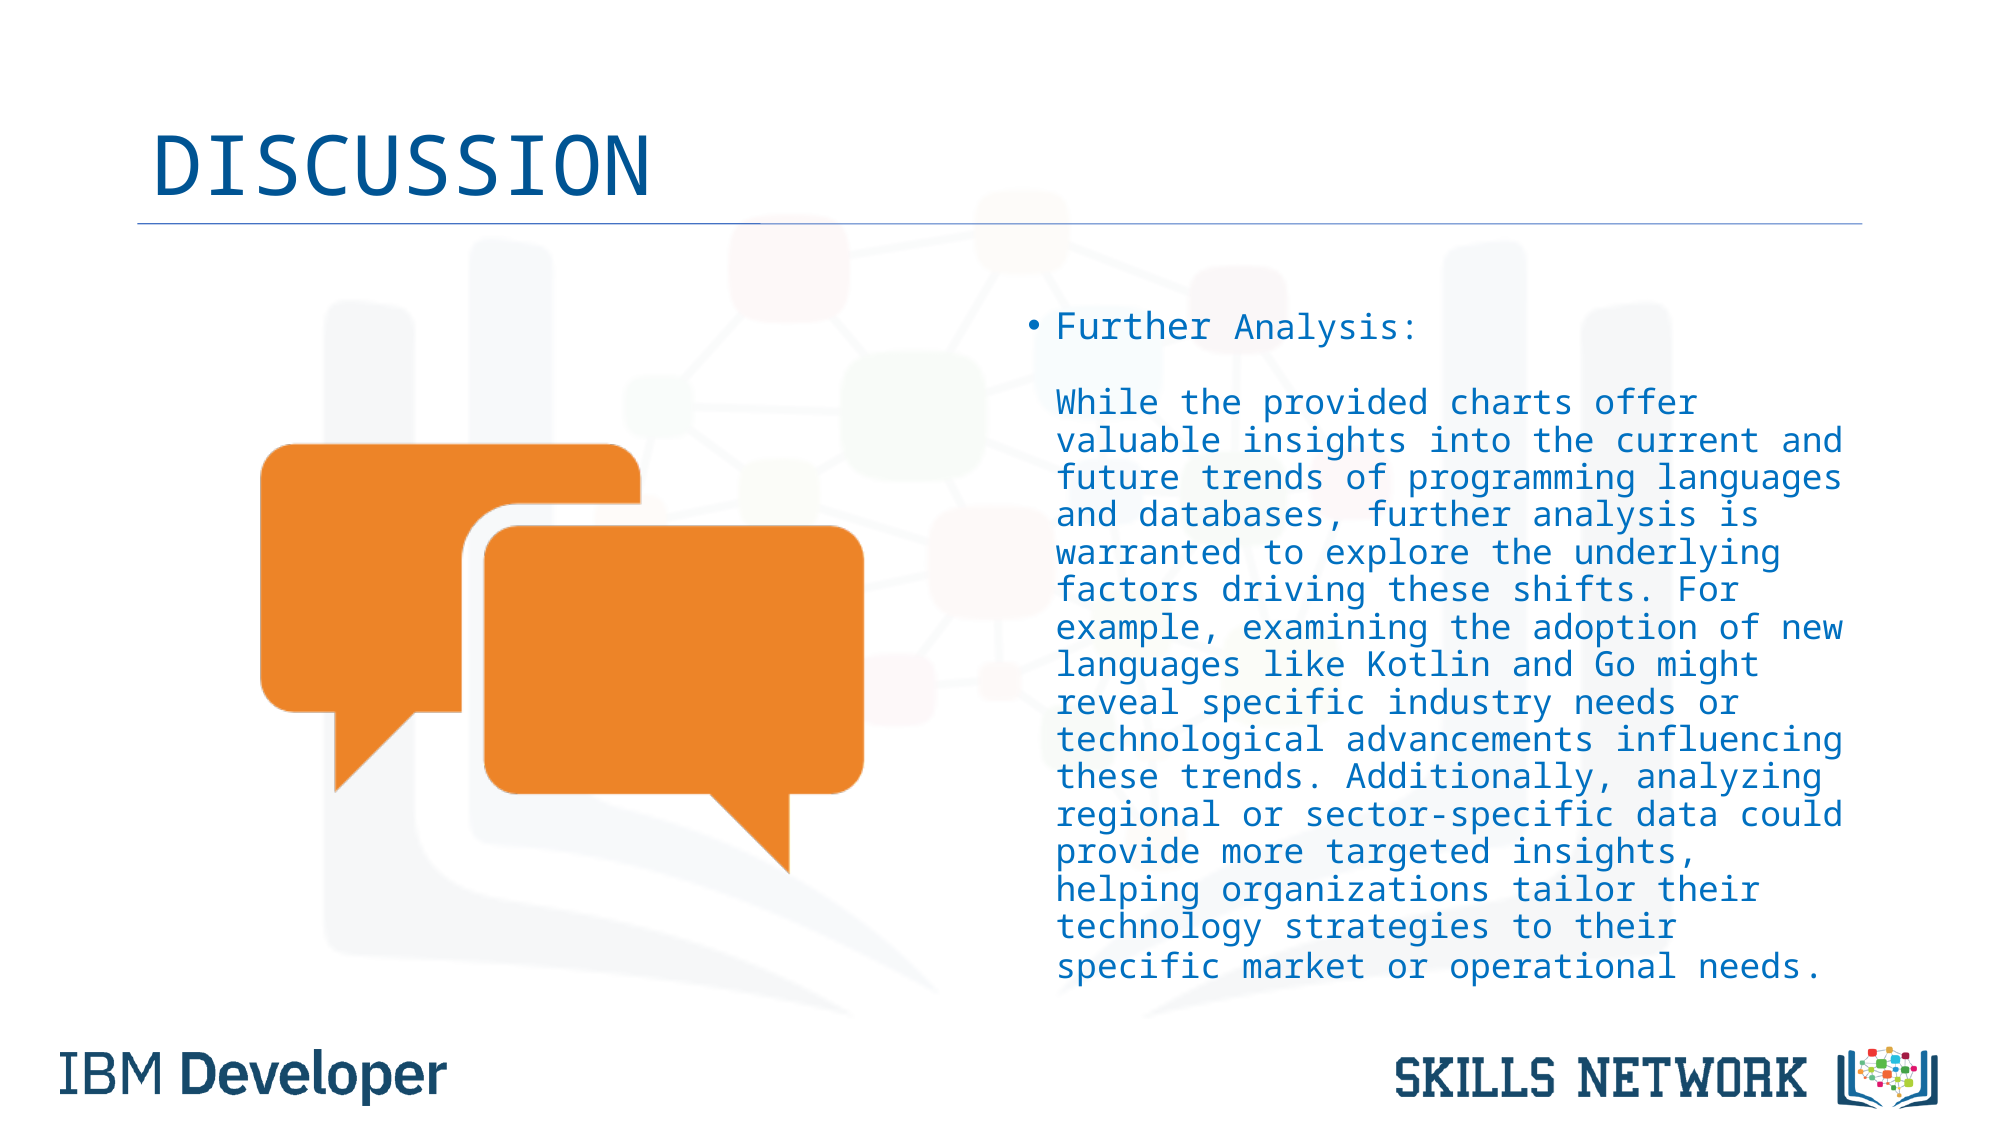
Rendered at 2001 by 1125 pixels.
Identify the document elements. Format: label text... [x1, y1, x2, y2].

picture [1390, 1045, 1945, 1111]
picture [55, 1045, 459, 1108]
list Further Analysis: While the provided charts offer valuable insights into the current and future trends of programming languages and databases, further analysis is warranted to explore the underlying factors driving these shifts. For example, examining the adoption of new languages like Kotlin and Go might reveal specific industry needs or technological advancements influencing these trends. Additionally, analyzing regional or sector-specific data could provide more targeted insights, helping organizations tailor their technology strategies to their specific market or operational needs. [1012, 299, 1863, 1014]
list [205, 299, 920, 1014]
title DISCUSSION [137, 59, 1863, 278]
